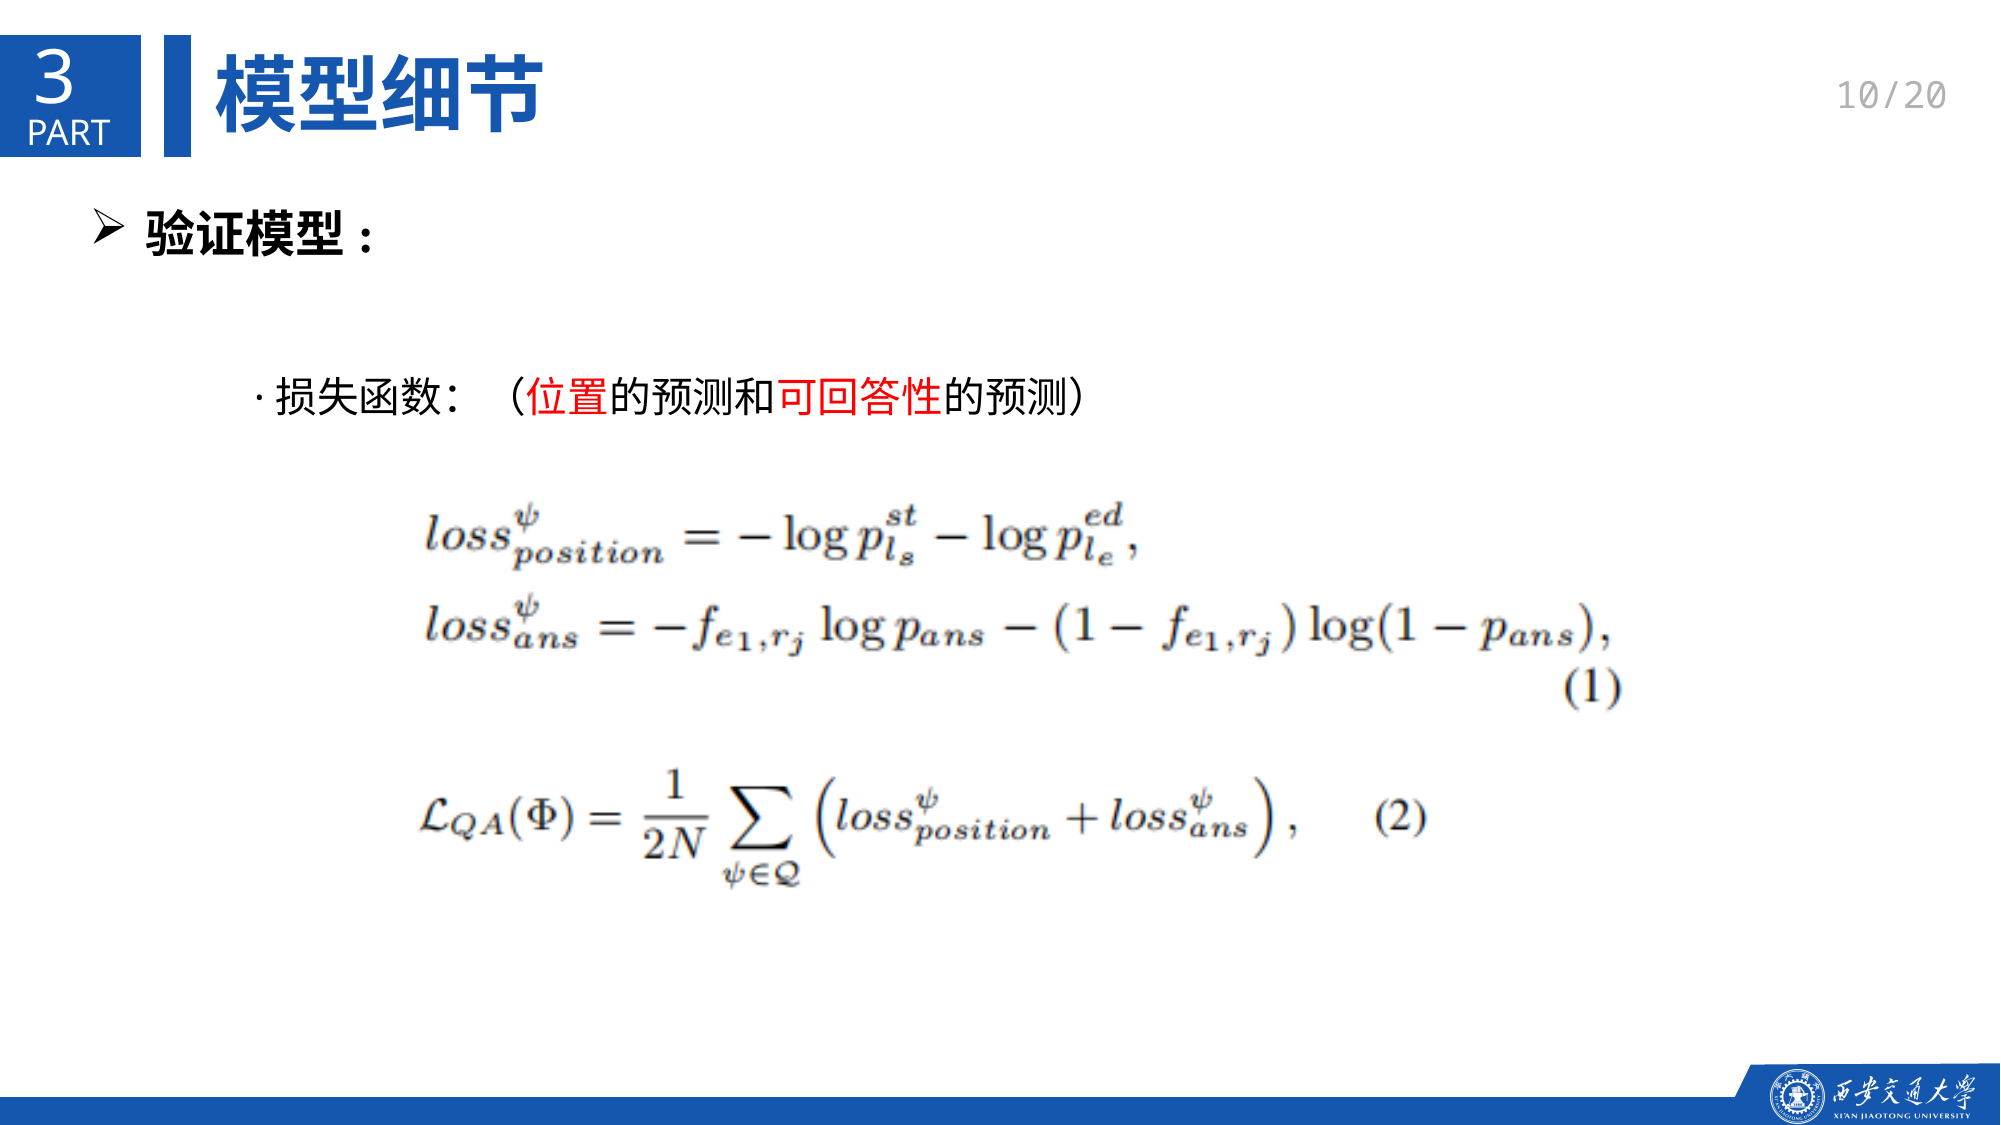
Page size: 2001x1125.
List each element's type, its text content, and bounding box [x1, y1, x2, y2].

picture [1770, 1069, 1975, 1124]
text_box 3 [18, 21, 92, 127]
text_box 验证模型: [74, 195, 390, 271]
text_box 模型细节 [164, 34, 598, 150]
text_box ·损失函数：（位置的预测和可回答性的预测） [164, 338, 1910, 504]
picture [383, 473, 1657, 907]
slide_number /20 [1783, 66, 1963, 126]
